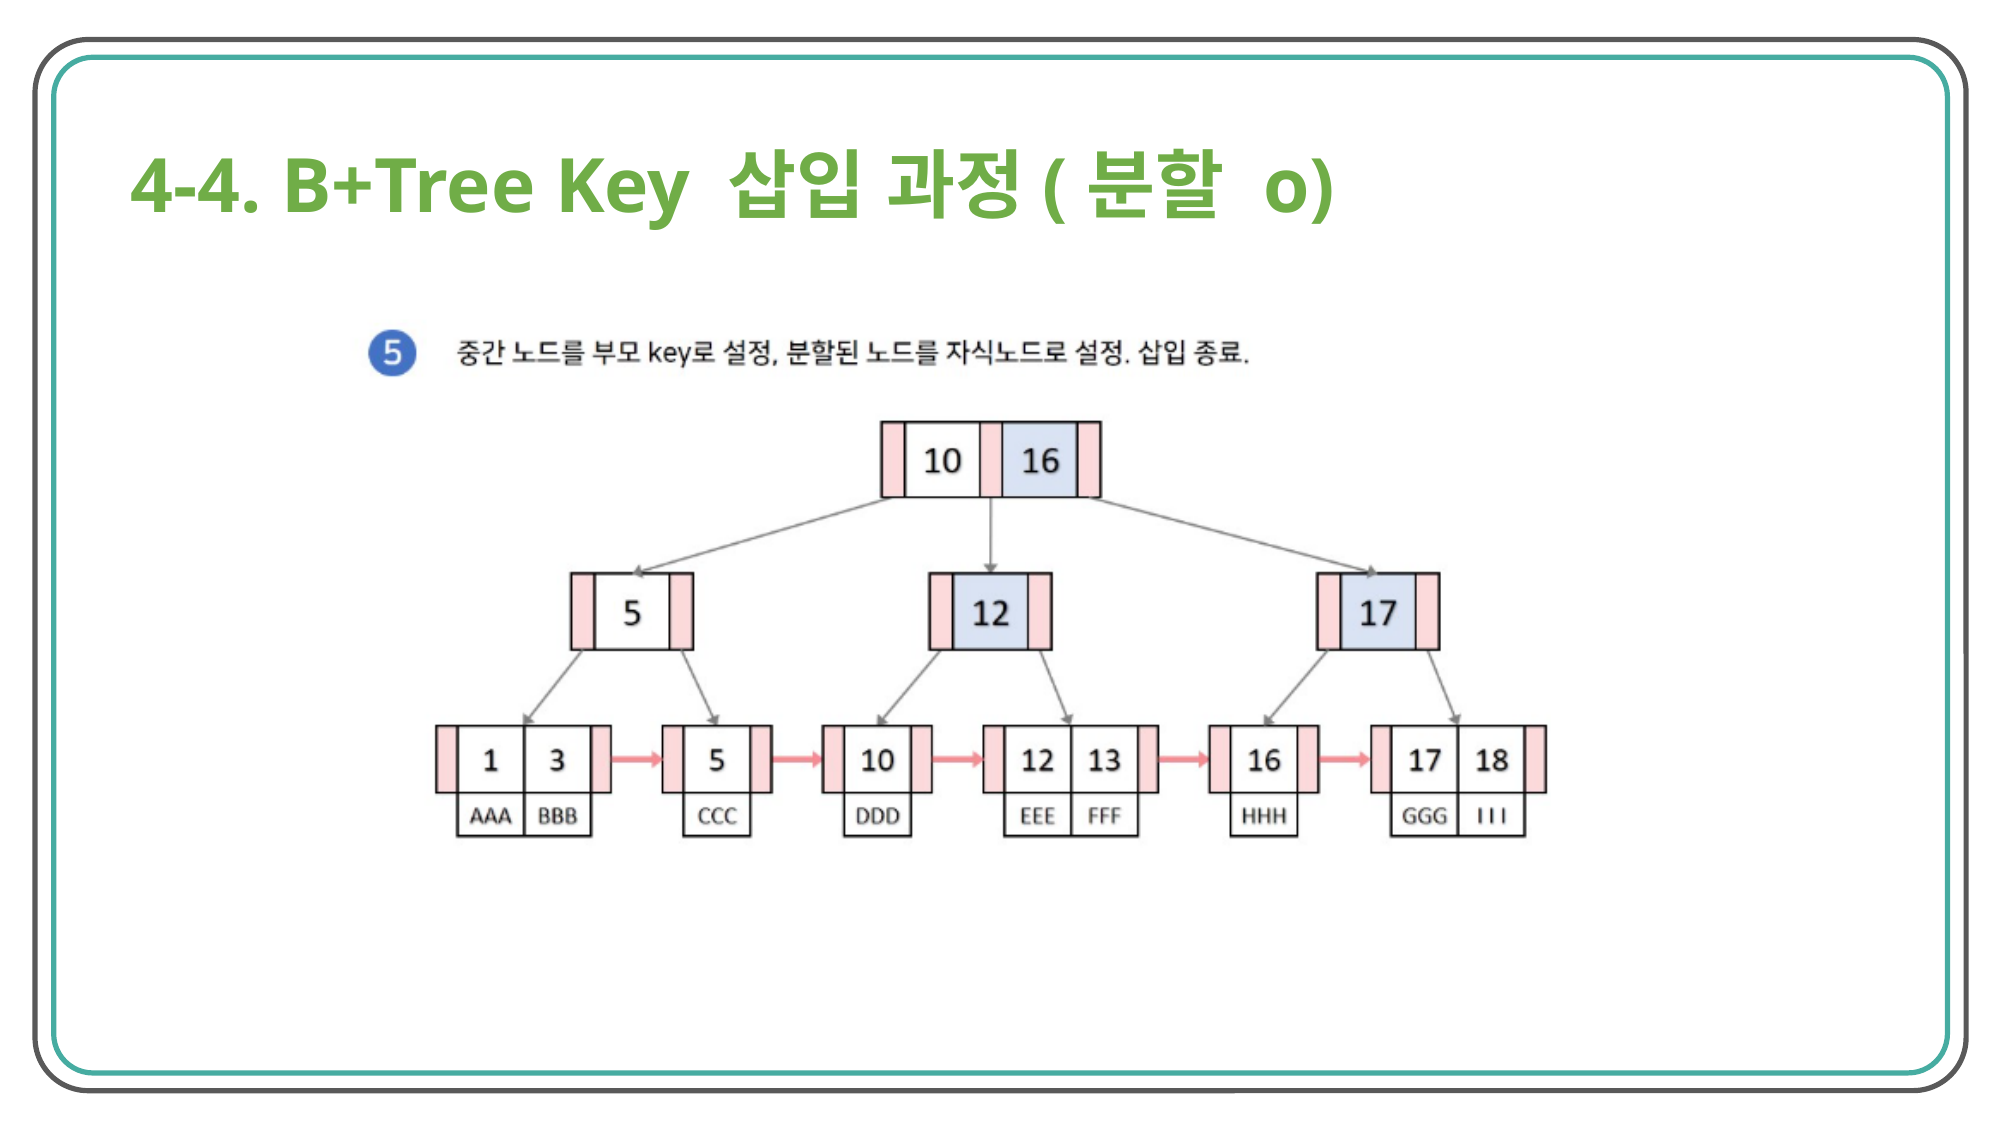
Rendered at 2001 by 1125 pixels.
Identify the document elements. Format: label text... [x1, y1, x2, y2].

text_box [33, 38, 1968, 1092]
picture [347, 294, 1592, 854]
text_box 4-4. B+Tree Key 삽입 과정(분할 o) [115, 130, 1654, 236]
